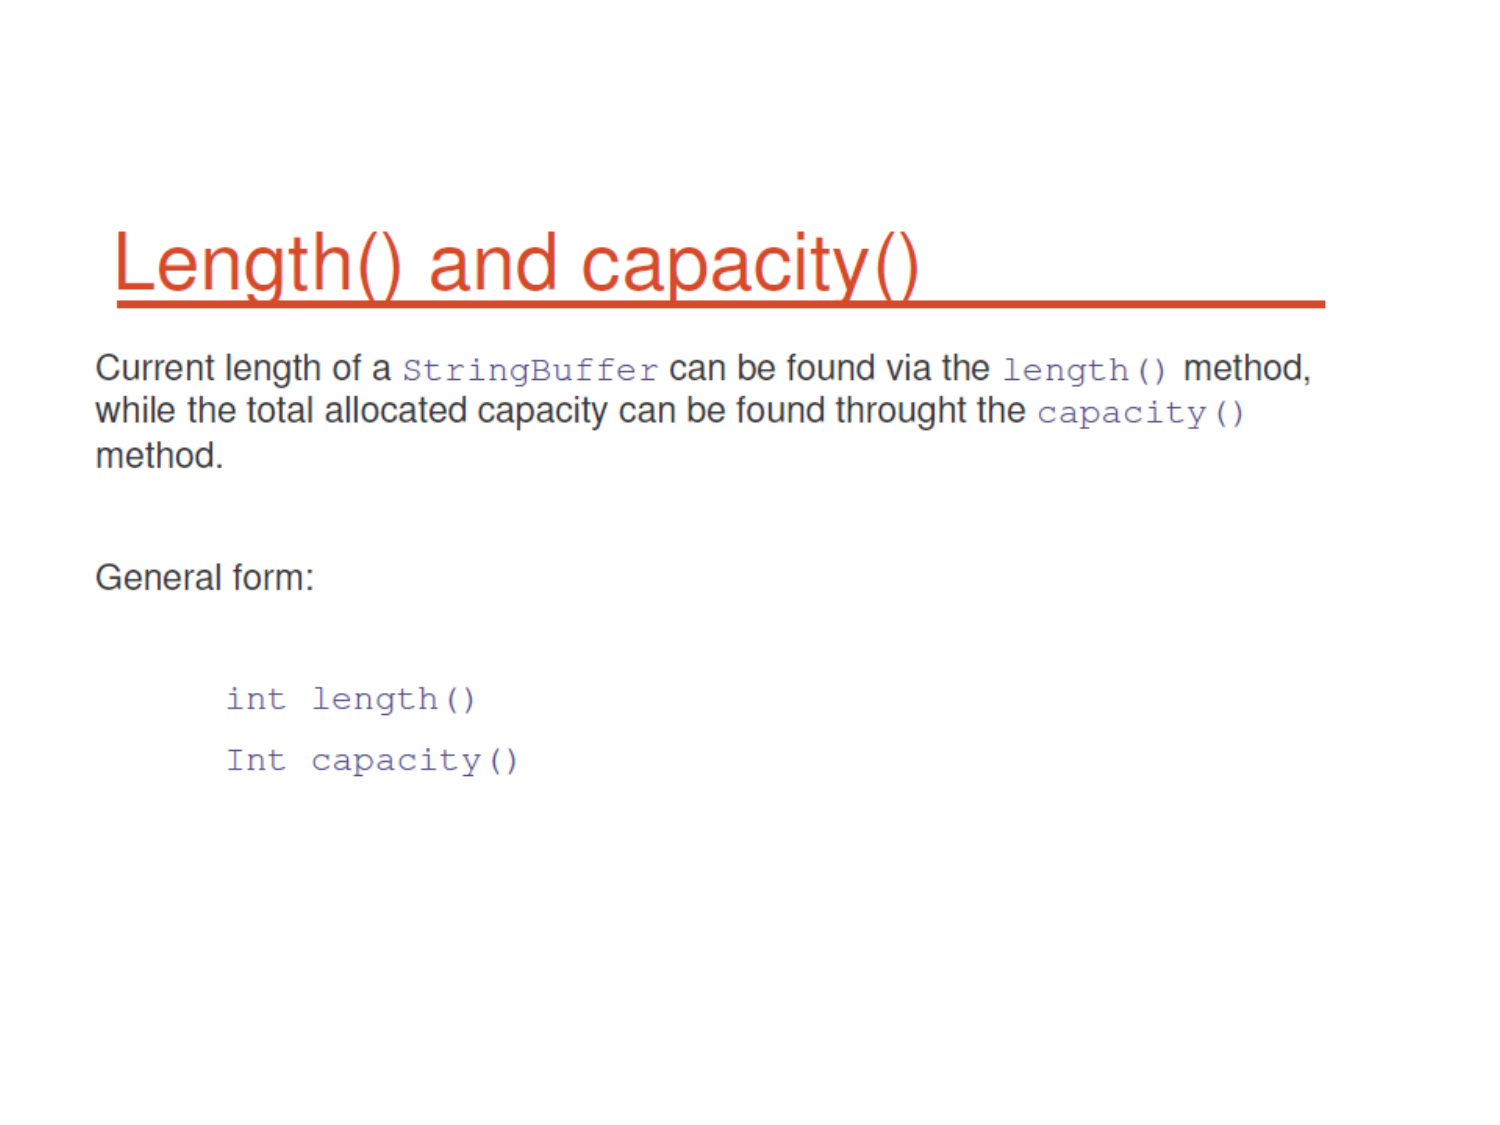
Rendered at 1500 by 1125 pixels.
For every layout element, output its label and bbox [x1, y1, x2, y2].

picture [74, 224, 1335, 884]
